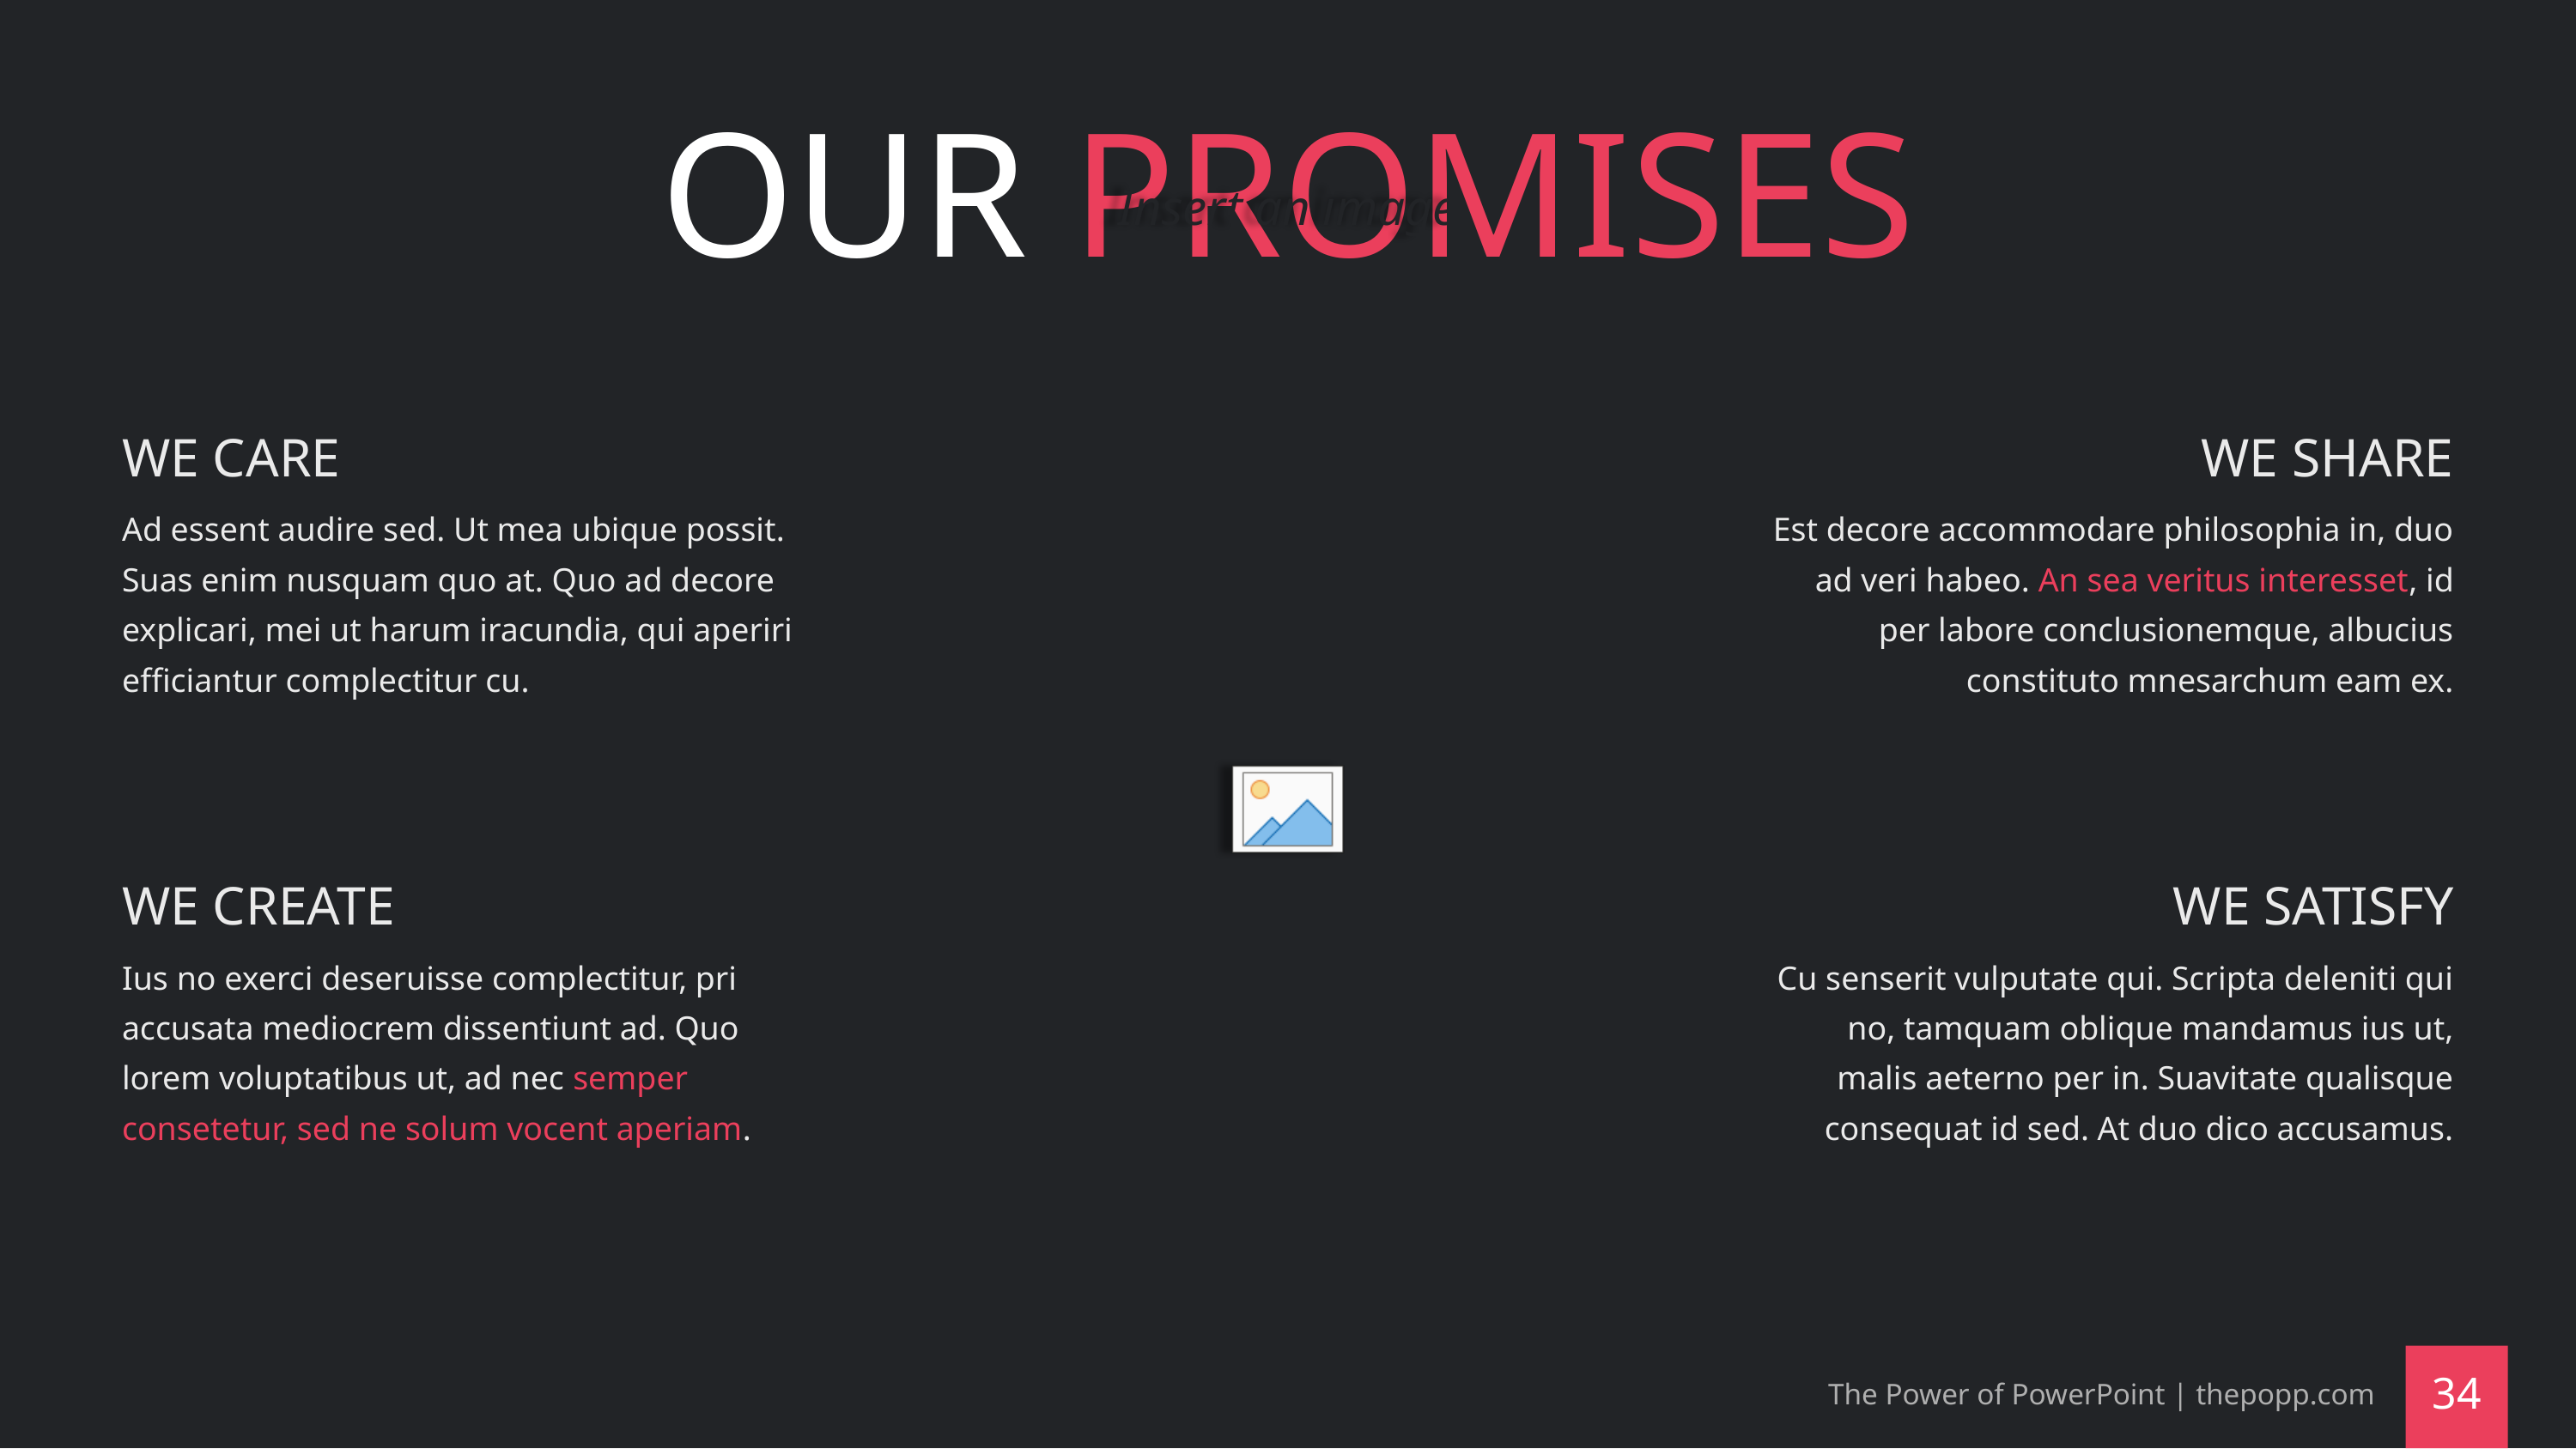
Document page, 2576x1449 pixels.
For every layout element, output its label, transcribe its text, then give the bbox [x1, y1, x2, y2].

list Ius no exerci deseruisse complectitur, pri accusata mediocrem dissentiunt ad. Quo lorem voluptatibus ut, ad nec semper consetetur, sed ne solum vocent aperiam. [109, 939, 825, 1241]
list WE CARE [109, 417, 825, 491]
picture [856, 170, 1720, 1449]
list Ad essent audire sed. Ut mea ubique possit. Suas enim nusquam quo at. Quo ad decore explicari, mei ut harum iracundia, qui aperiri efficiantur complectitur cu. [109, 491, 825, 793]
title OUR PROMISES [109, 75, 2467, 302]
list Est decore accommodare philosophia in, duo ad veri habeo. An sea veritus interesset, id per labore conclusionemque, albucius constituto mnesarchum eam ex. [1751, 491, 2467, 793]
list WE CREATE [109, 865, 825, 939]
slide_number 34 [2404, 1356, 2509, 1434]
list WE SHARE [1751, 417, 2467, 491]
list WE SATISFY [1751, 865, 2467, 939]
footer The Power of PowerPoint | thepopp.com [1720, 1356, 2389, 1434]
list Cu senserit vulputate qui. Scripta deleniti qui no, tamquam oblique mandamus ius ut, malis aeterno per in. Suavitate qualisque consequat id sed. At duo dico accusamus. [1751, 939, 2467, 1241]
